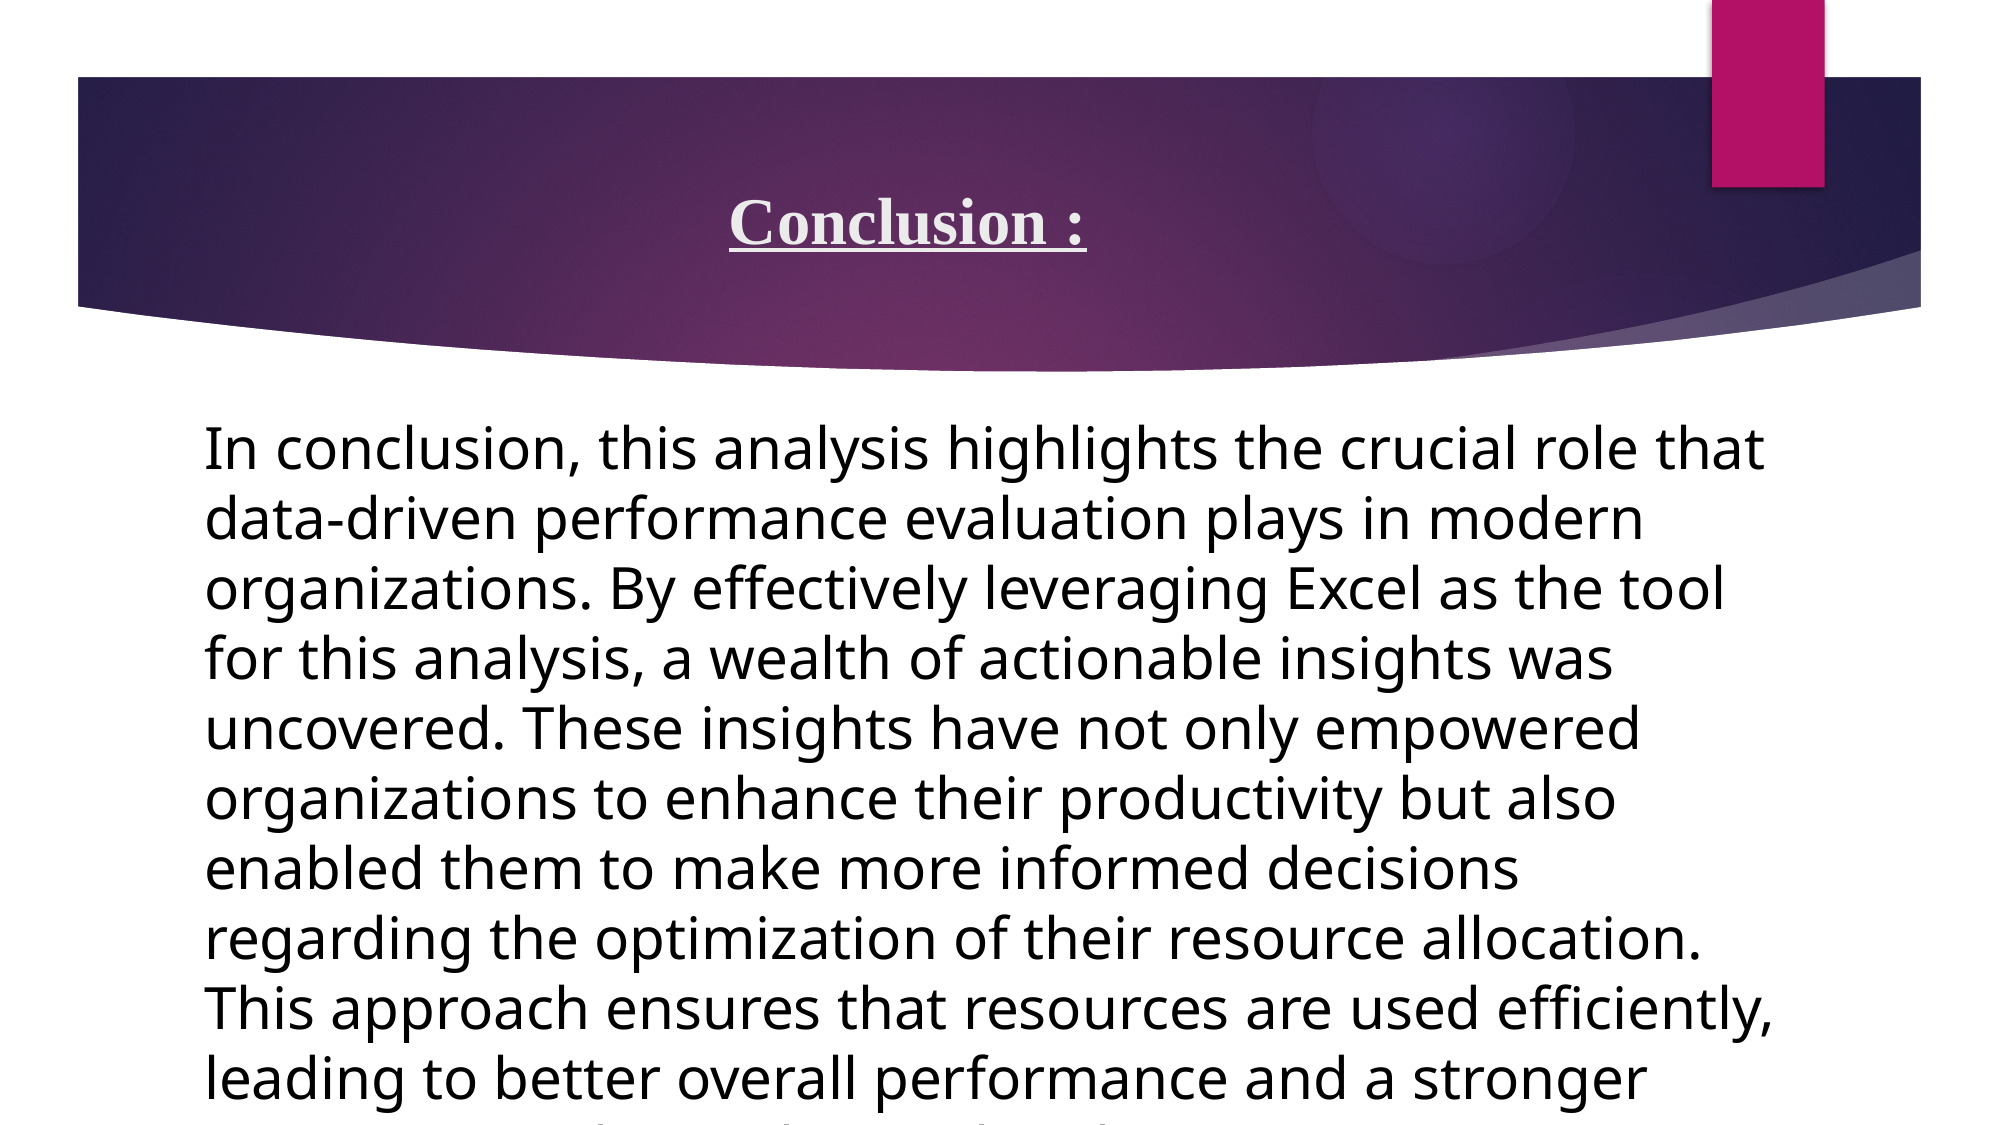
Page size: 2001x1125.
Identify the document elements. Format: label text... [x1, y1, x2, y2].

text_box In conclusion, this analysis highlights the crucial role that data-driven performance evaluation plays in modern organizations. By effectively leveraging Excel as the tool for this analysis, a wealth of actionable insights was uncovered. These insights have not only empowered organizations to enhance their productivity but also enabled them to make more informed decisions regarding the optimization of their resource allocation. This approach ensures that resources are used efficiently, leading to better overall performance and a stronger competitive edge in the marketplace. [189, 403, 1801, 1125]
title Conclusion : [189, 159, 1627, 276]
